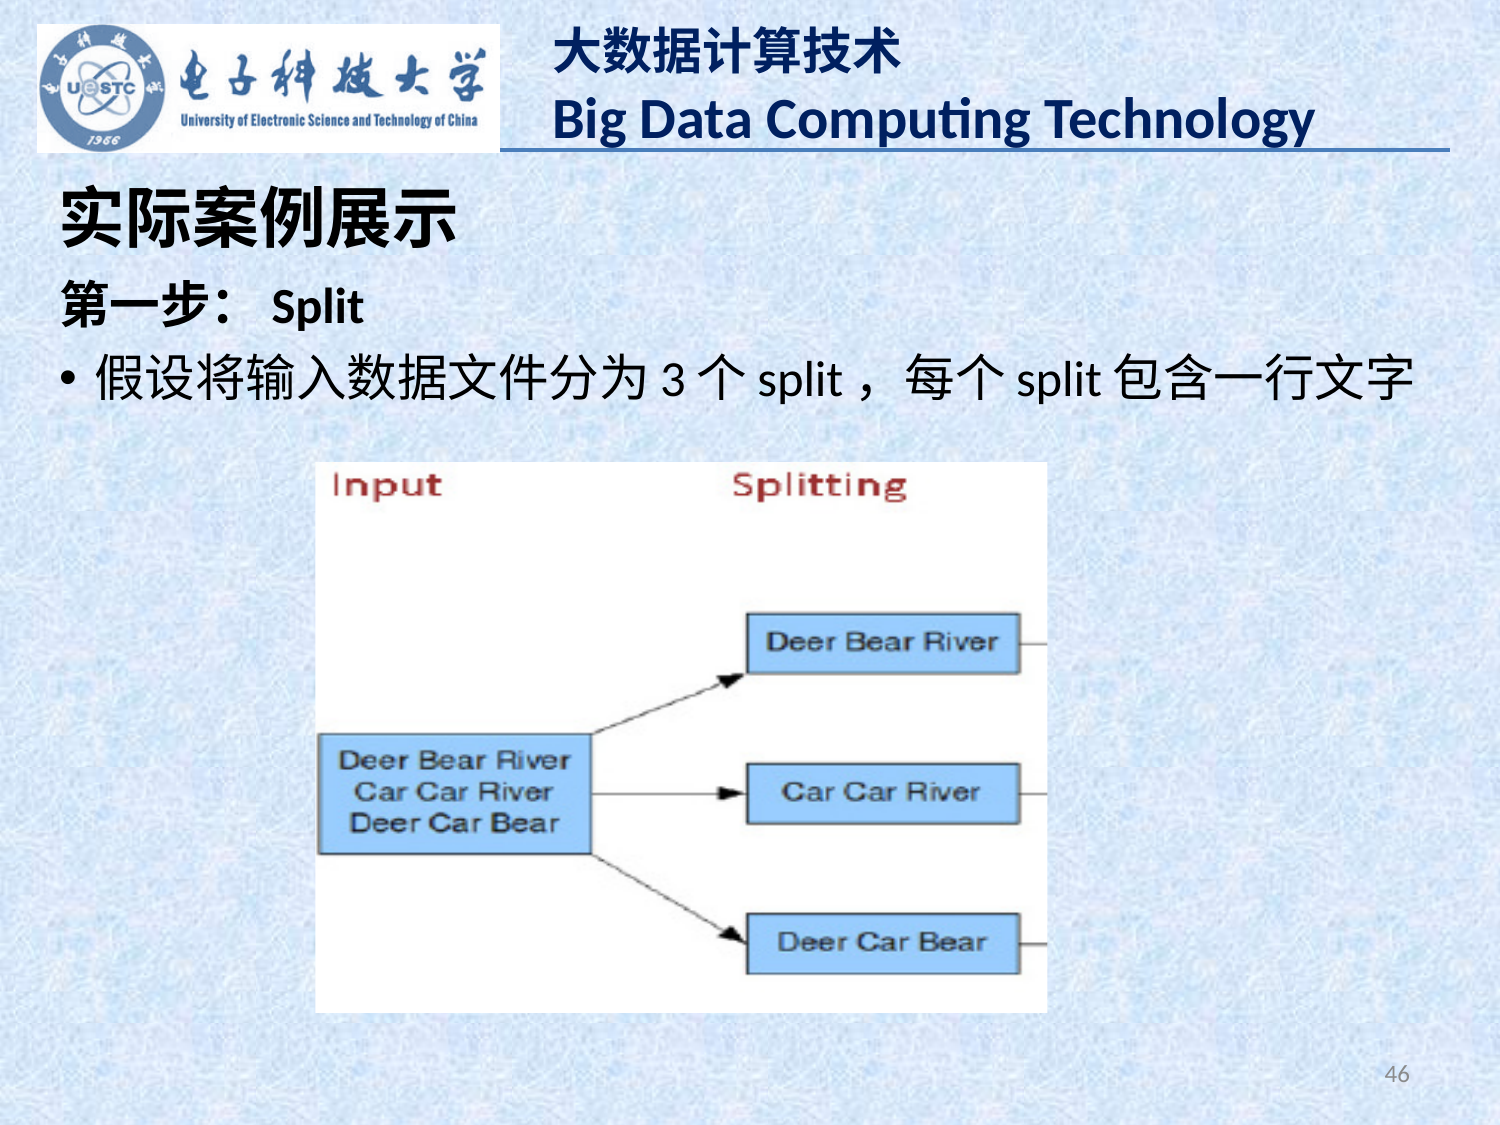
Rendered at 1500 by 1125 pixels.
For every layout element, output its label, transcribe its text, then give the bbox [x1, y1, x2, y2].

slide_number 46 [1074, 1042, 1425, 1103]
title 实际案例展示 [44, 168, 1456, 272]
picture [0, 0, 1500, 1125]
text_box 第一步：Split 假设将输入数据文件分为3个split，每个split包含一行文字 [44, 272, 1481, 465]
